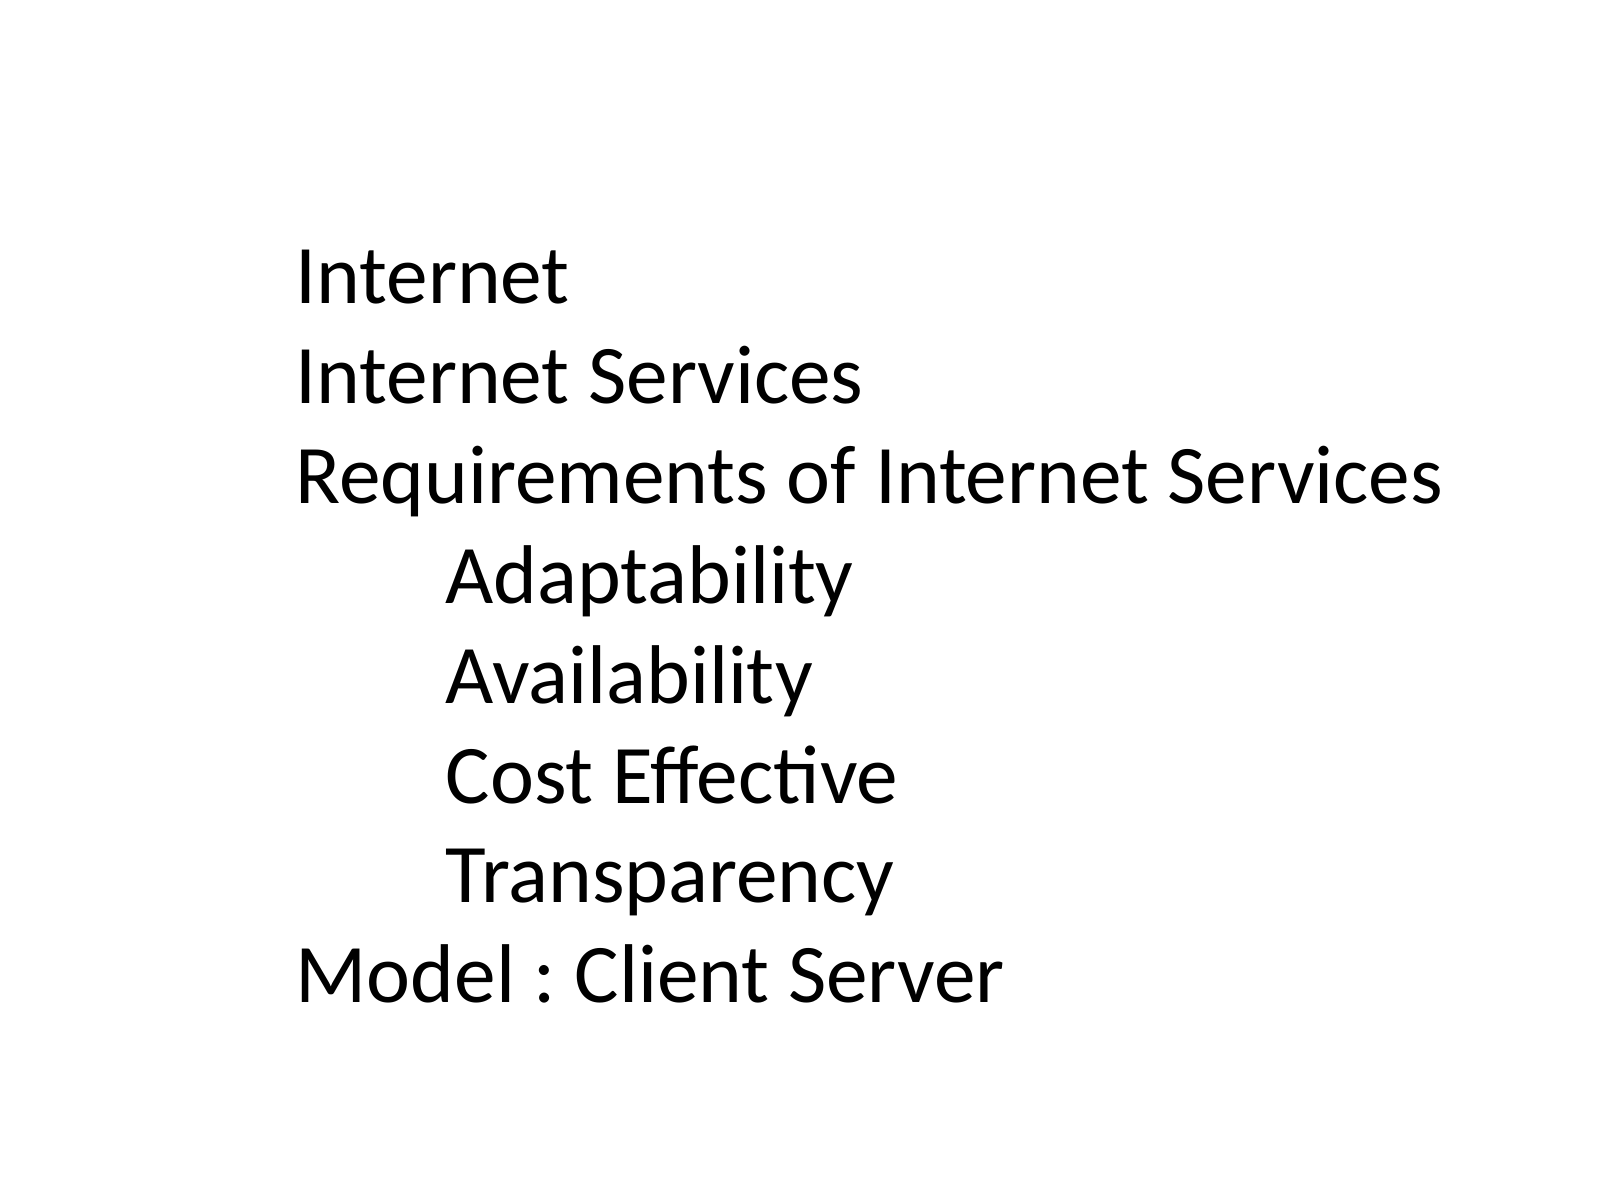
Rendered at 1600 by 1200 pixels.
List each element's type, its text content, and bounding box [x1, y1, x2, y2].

text_box Internet Internet Services Requirements of Internet Services Adaptability Availability Cost Effective Transparency Model : Client Server [280, 212, 1459, 1027]
